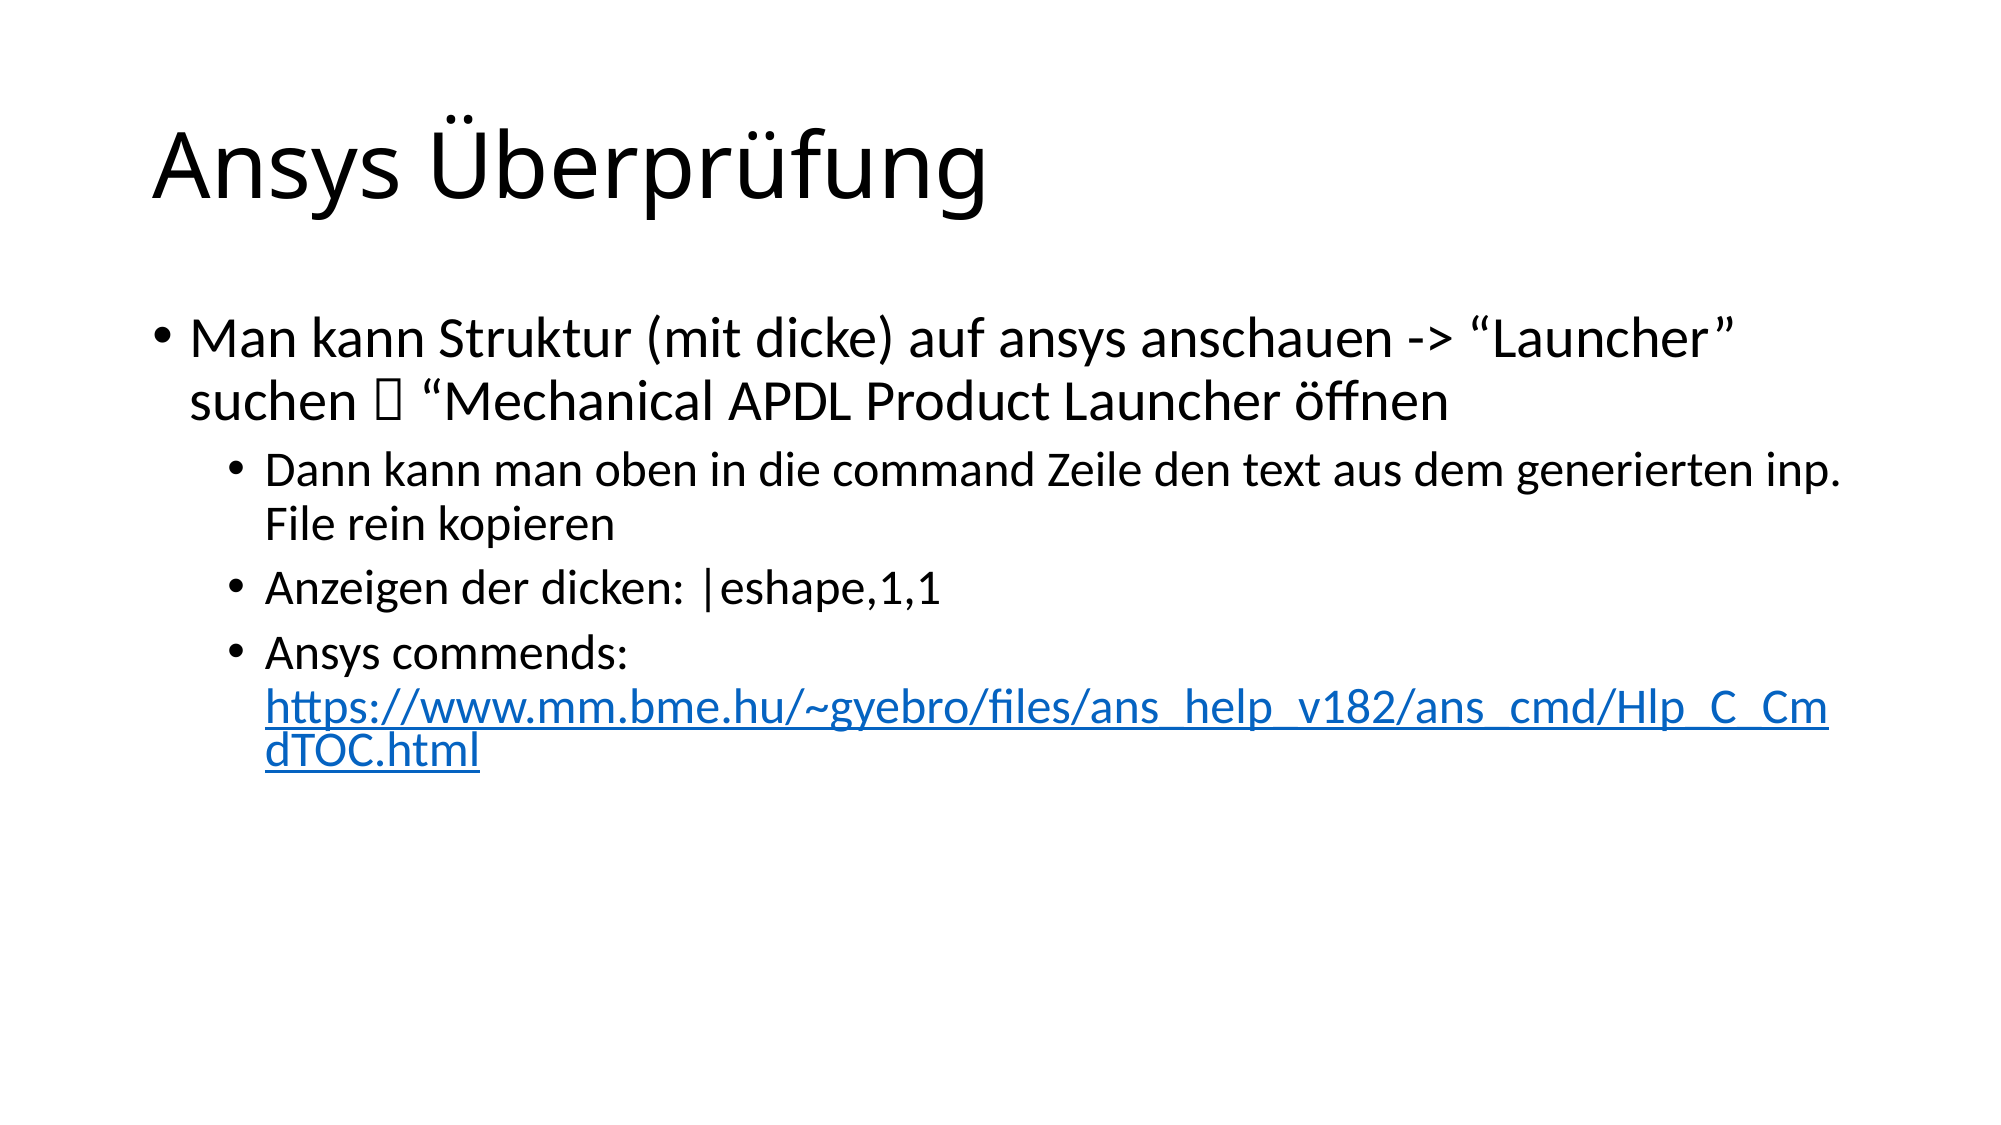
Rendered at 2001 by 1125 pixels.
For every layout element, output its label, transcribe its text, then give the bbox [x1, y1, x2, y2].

list Man kann Struktur (mit dicke) auf ansys anschauen -> “Launcher” suchen  “Mechanical APDL Product Launcher öffnen Dann kann man oben in die command Zeile den text aus dem generierten inp. File rein kopieren Anzeigen der dicken: |eshape,1,1 Ansys commends: https://www.mm.bme.hu/~gyebro/files/ans_help_v182/ans_cmd/Hlp_C_CmdTOC.html [137, 299, 1863, 1014]
title Ansys Überprüfung [137, 59, 1863, 278]
